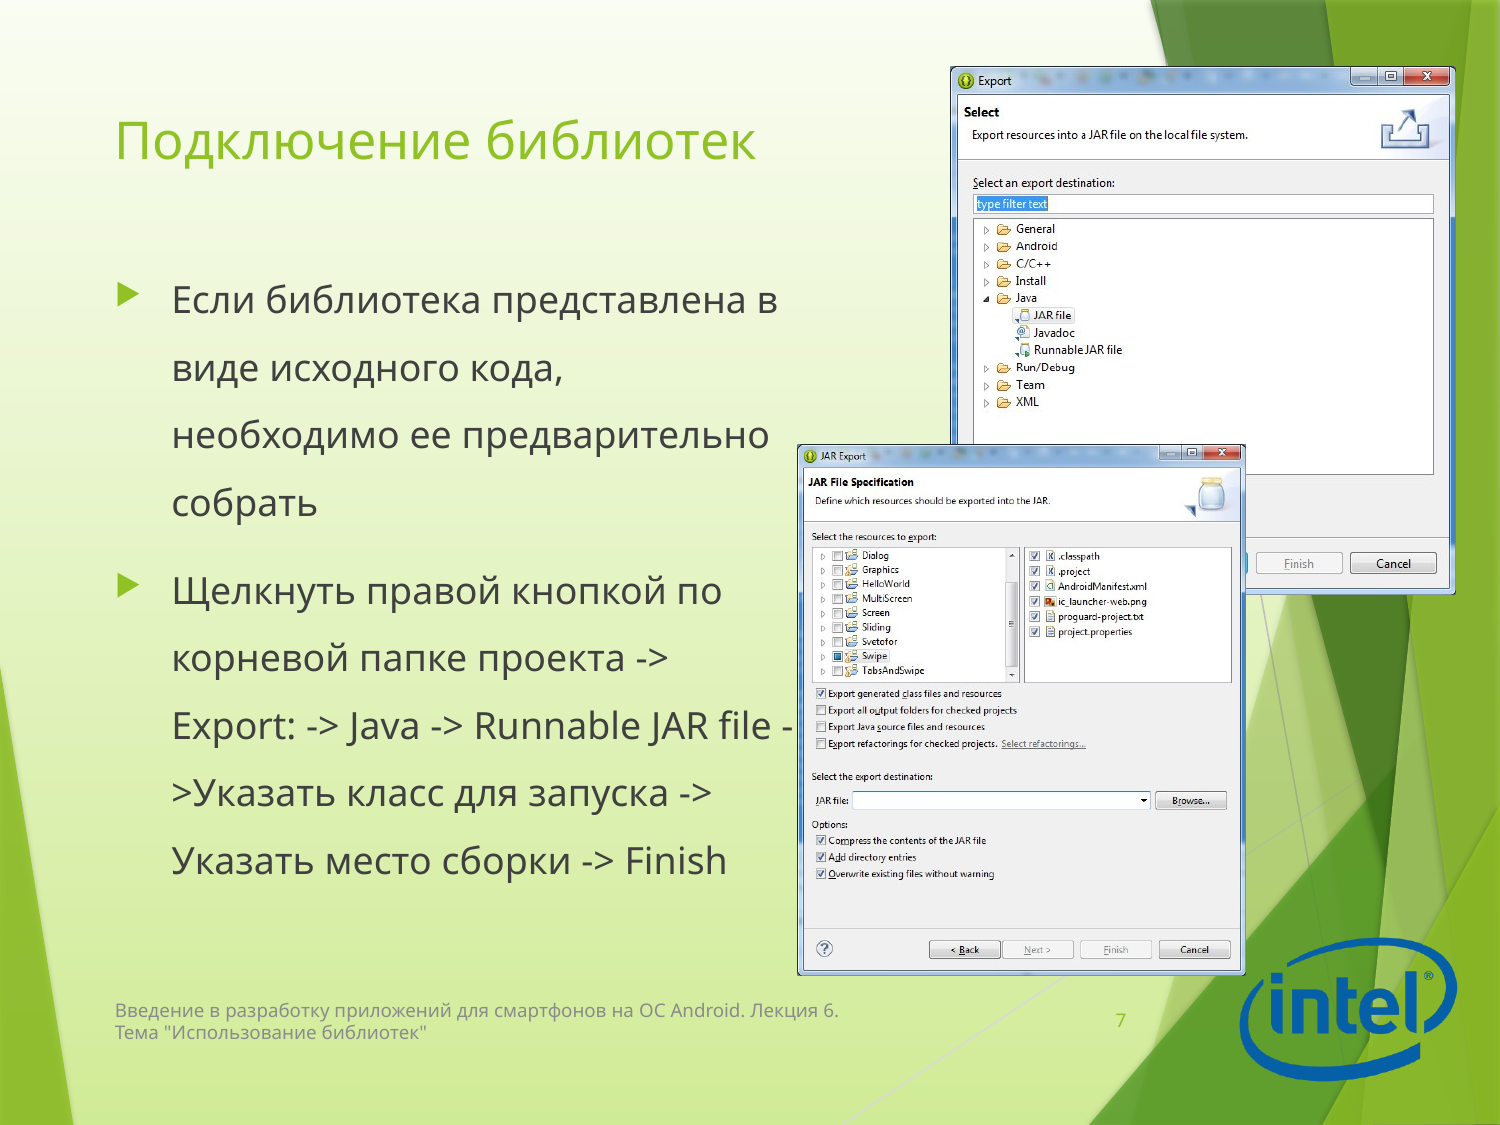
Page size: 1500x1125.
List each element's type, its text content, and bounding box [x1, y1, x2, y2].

title Подключение библиотек [99, 99, 945, 211]
slide_number 7 [1057, 991, 1142, 1051]
list Если библиотека представлена в виде исходного кода, необходимо ее предварительно собрать Щелкнуть правой кнопкой по корневой папке проекта -> Export: -> Java -> Runnable JAR file ->Указать класс для запуска -> Указать место сборки -> Finish [99, 246, 809, 991]
picture [796, 65, 1500, 1125]
footer Введение в разработку приложений для смартфонов на ОС Android. Лекция 6. Тема "Использование библиотек" [99, 991, 859, 1051]
